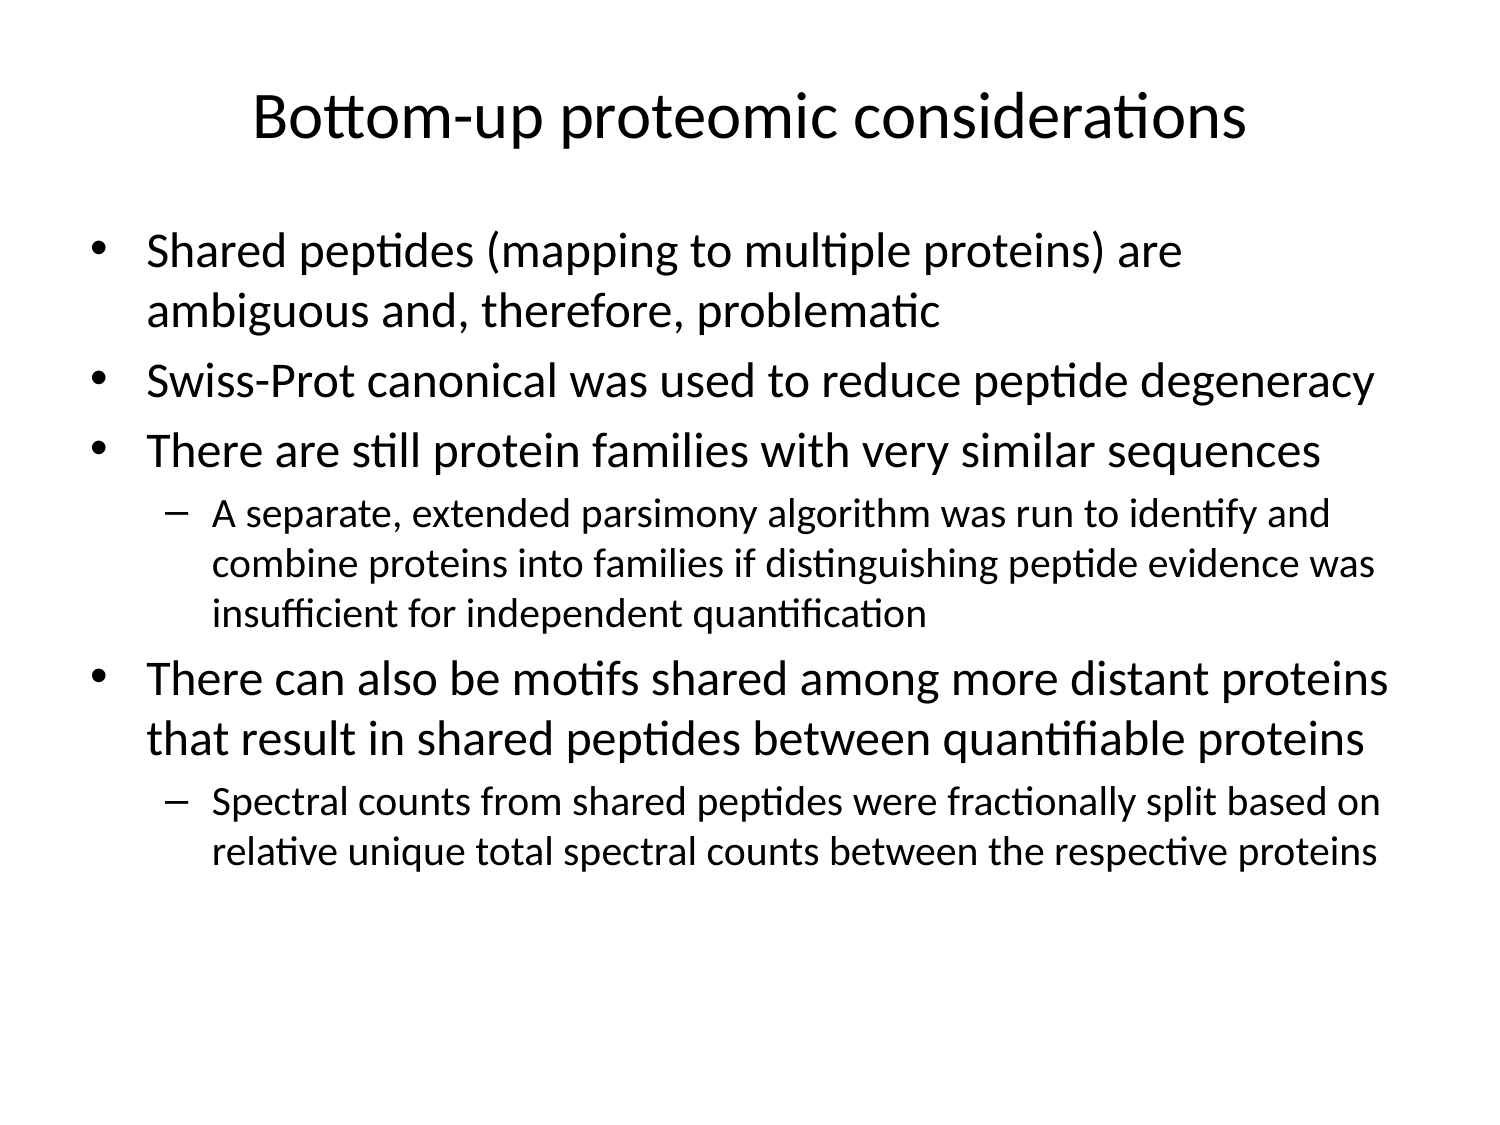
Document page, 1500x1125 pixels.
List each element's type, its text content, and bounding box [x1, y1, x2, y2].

list Shared peptides (mapping to multiple proteins) are ambiguous and, therefore, problematic Swiss-Prot canonical was used to reduce peptide degeneracy There are still protein families with very similar sequences A separate, extended parsimony algorithm was run to identify and combine proteins into families if distinguishing peptide evidence was insufficient for independent quantification There can also be motifs shared among more distant proteins that result in shared peptides between quantifiable proteins Spectral counts from shared peptides were fractionally split based on relative unique total spectral counts between the respective proteins [75, 209, 1425, 1058]
title Bottom-up proteomic considerations [75, 45, 1425, 179]
